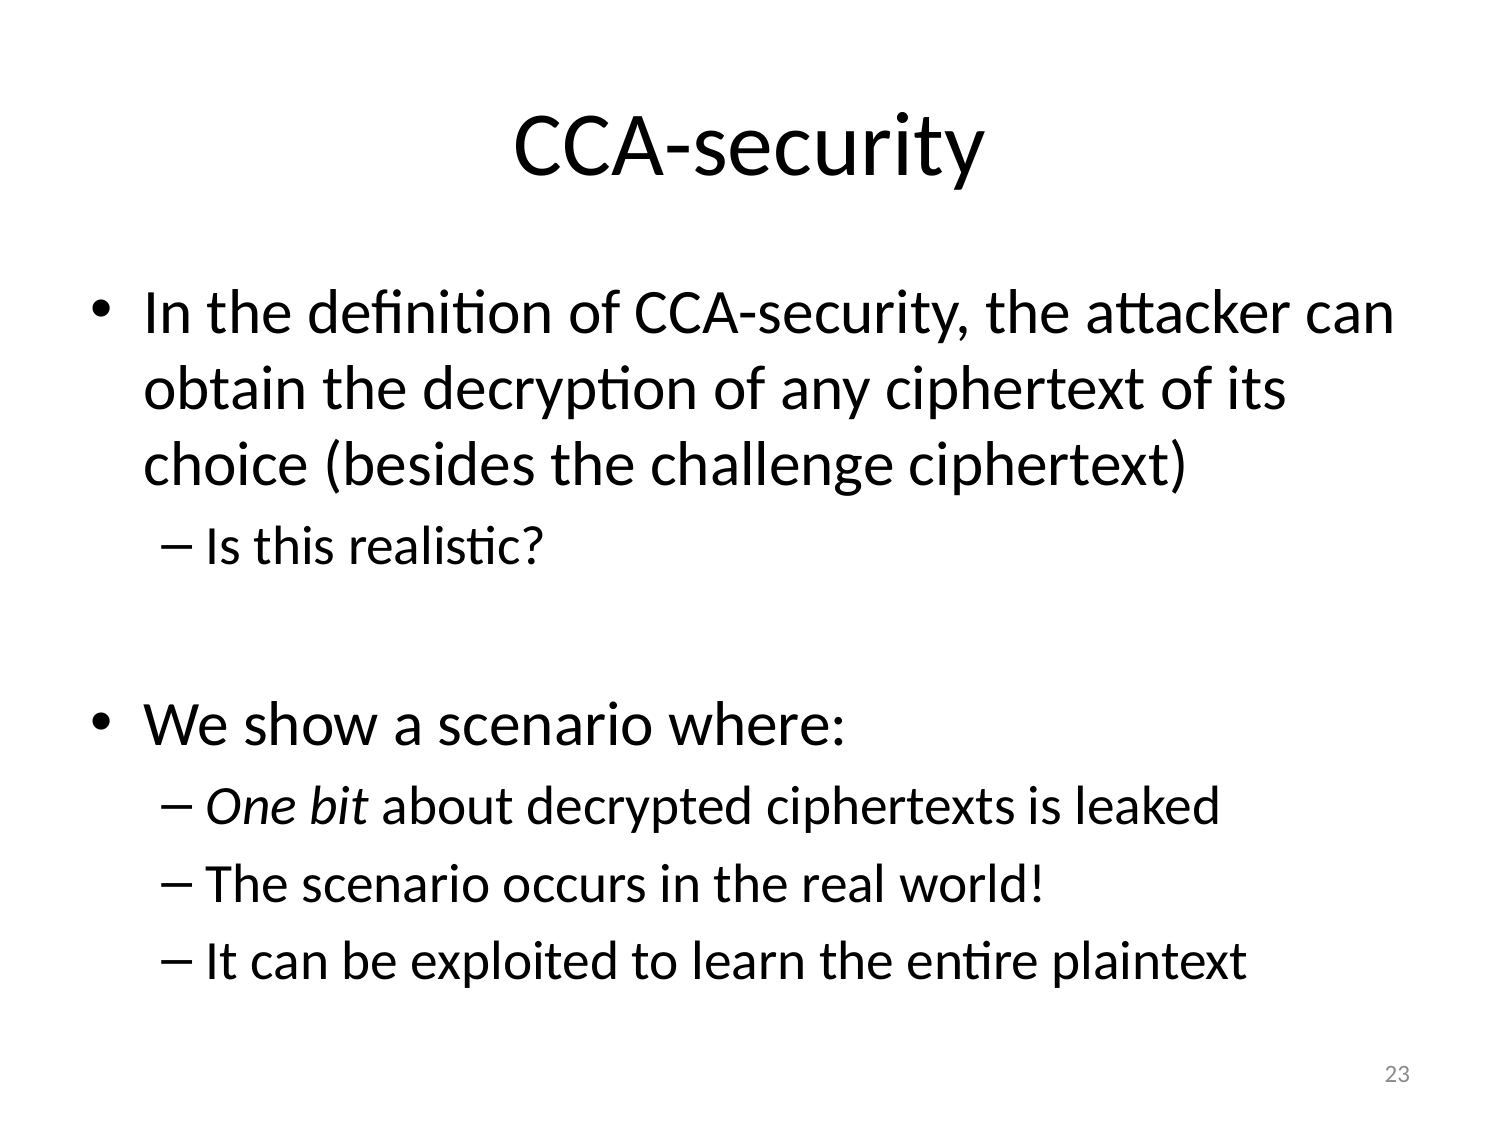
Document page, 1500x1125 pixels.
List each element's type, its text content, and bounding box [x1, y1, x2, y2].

list In the definition of CCA-security, the attacker can obtain the decryption of any ciphertext of its choice (besides the challenge ciphertext) Is this realistic? We show a scenario where: One bit about decrypted ciphertexts is leaked The scenario occurs in the real world! It can be exploited to learn the entire plaintext [75, 262, 1425, 1005]
title CCA-security [75, 45, 1425, 233]
slide_number 23 [1074, 1042, 1425, 1103]
